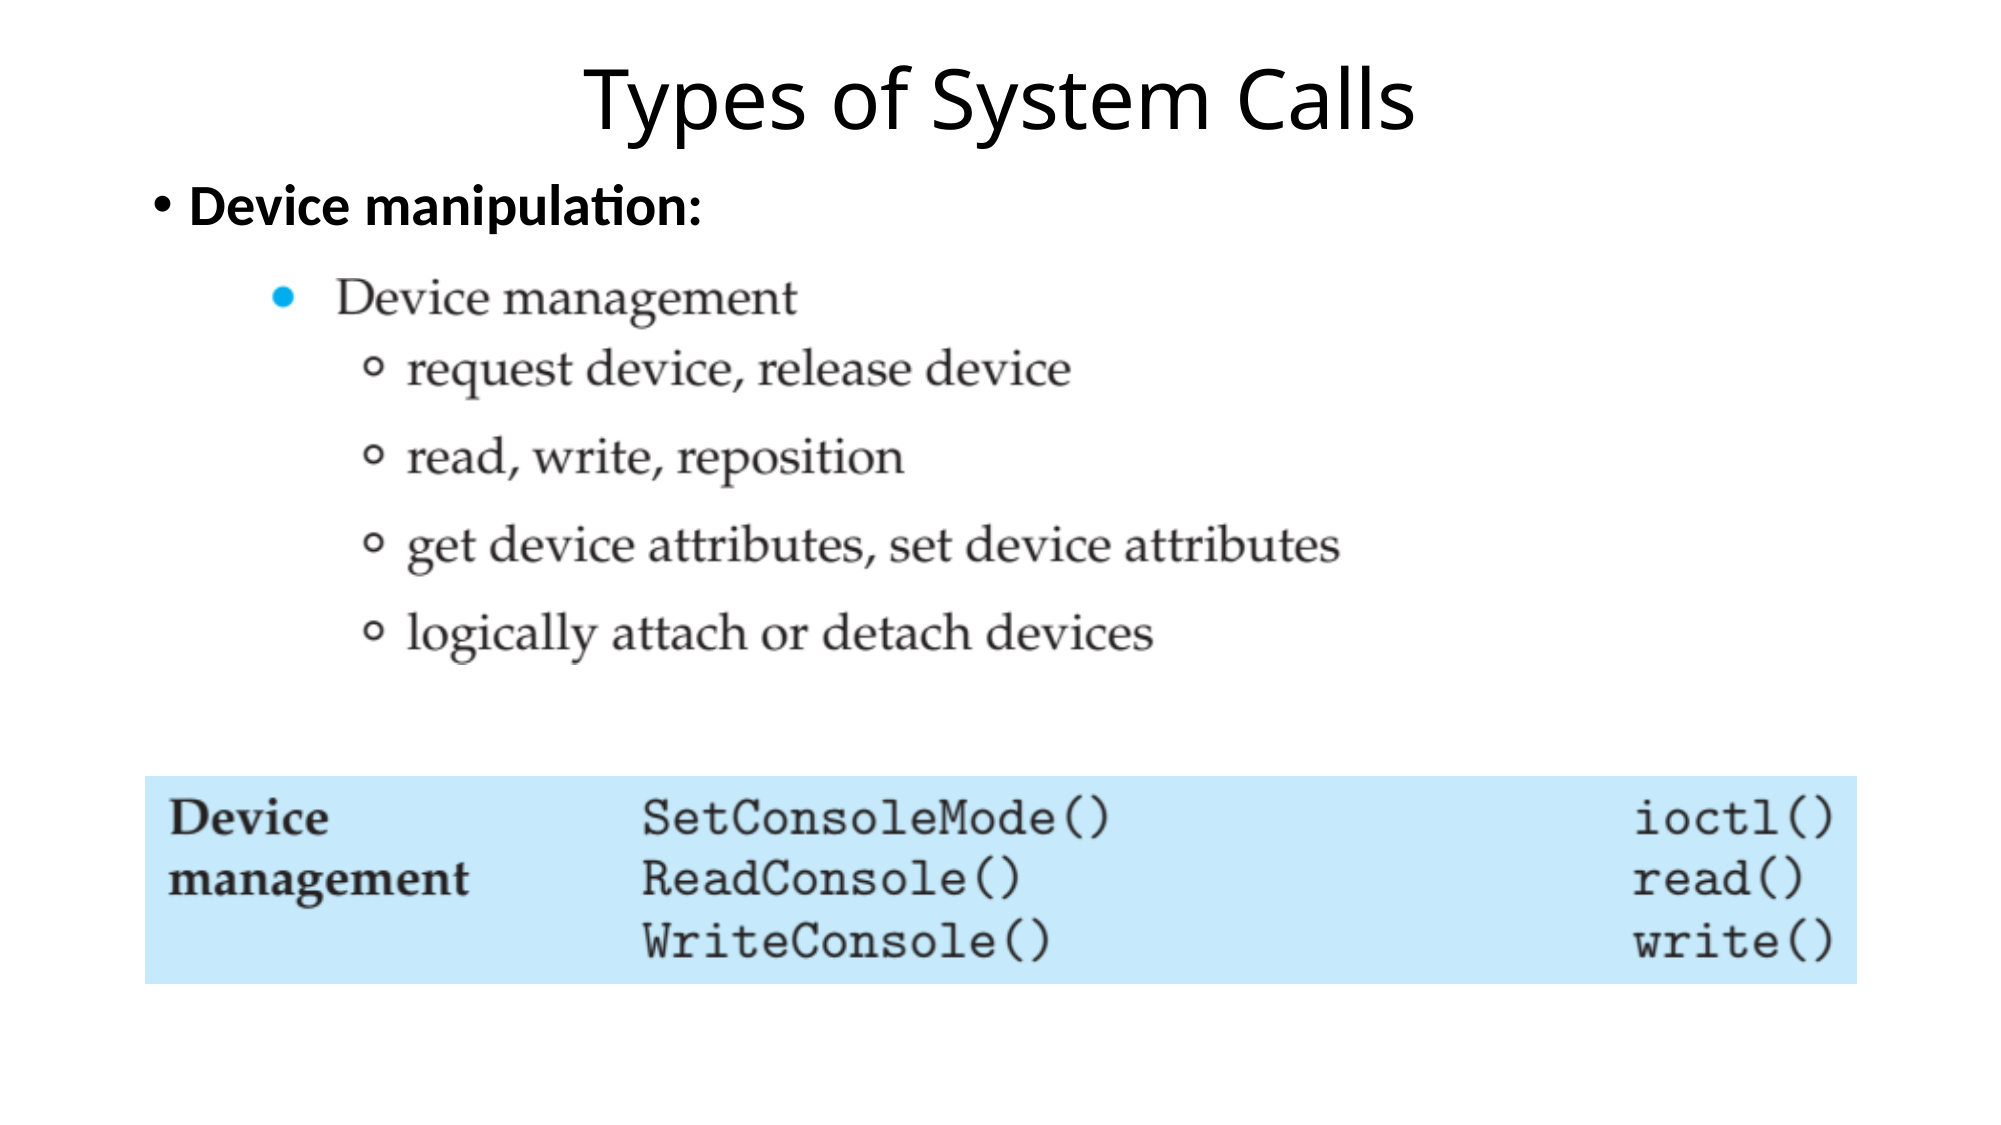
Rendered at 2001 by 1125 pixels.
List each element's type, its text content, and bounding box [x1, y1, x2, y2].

picture [145, 776, 1857, 984]
title Types of System Calls [137, 24, 1863, 167]
picture [248, 278, 1373, 665]
list Device manipulation: [137, 167, 1863, 1088]
